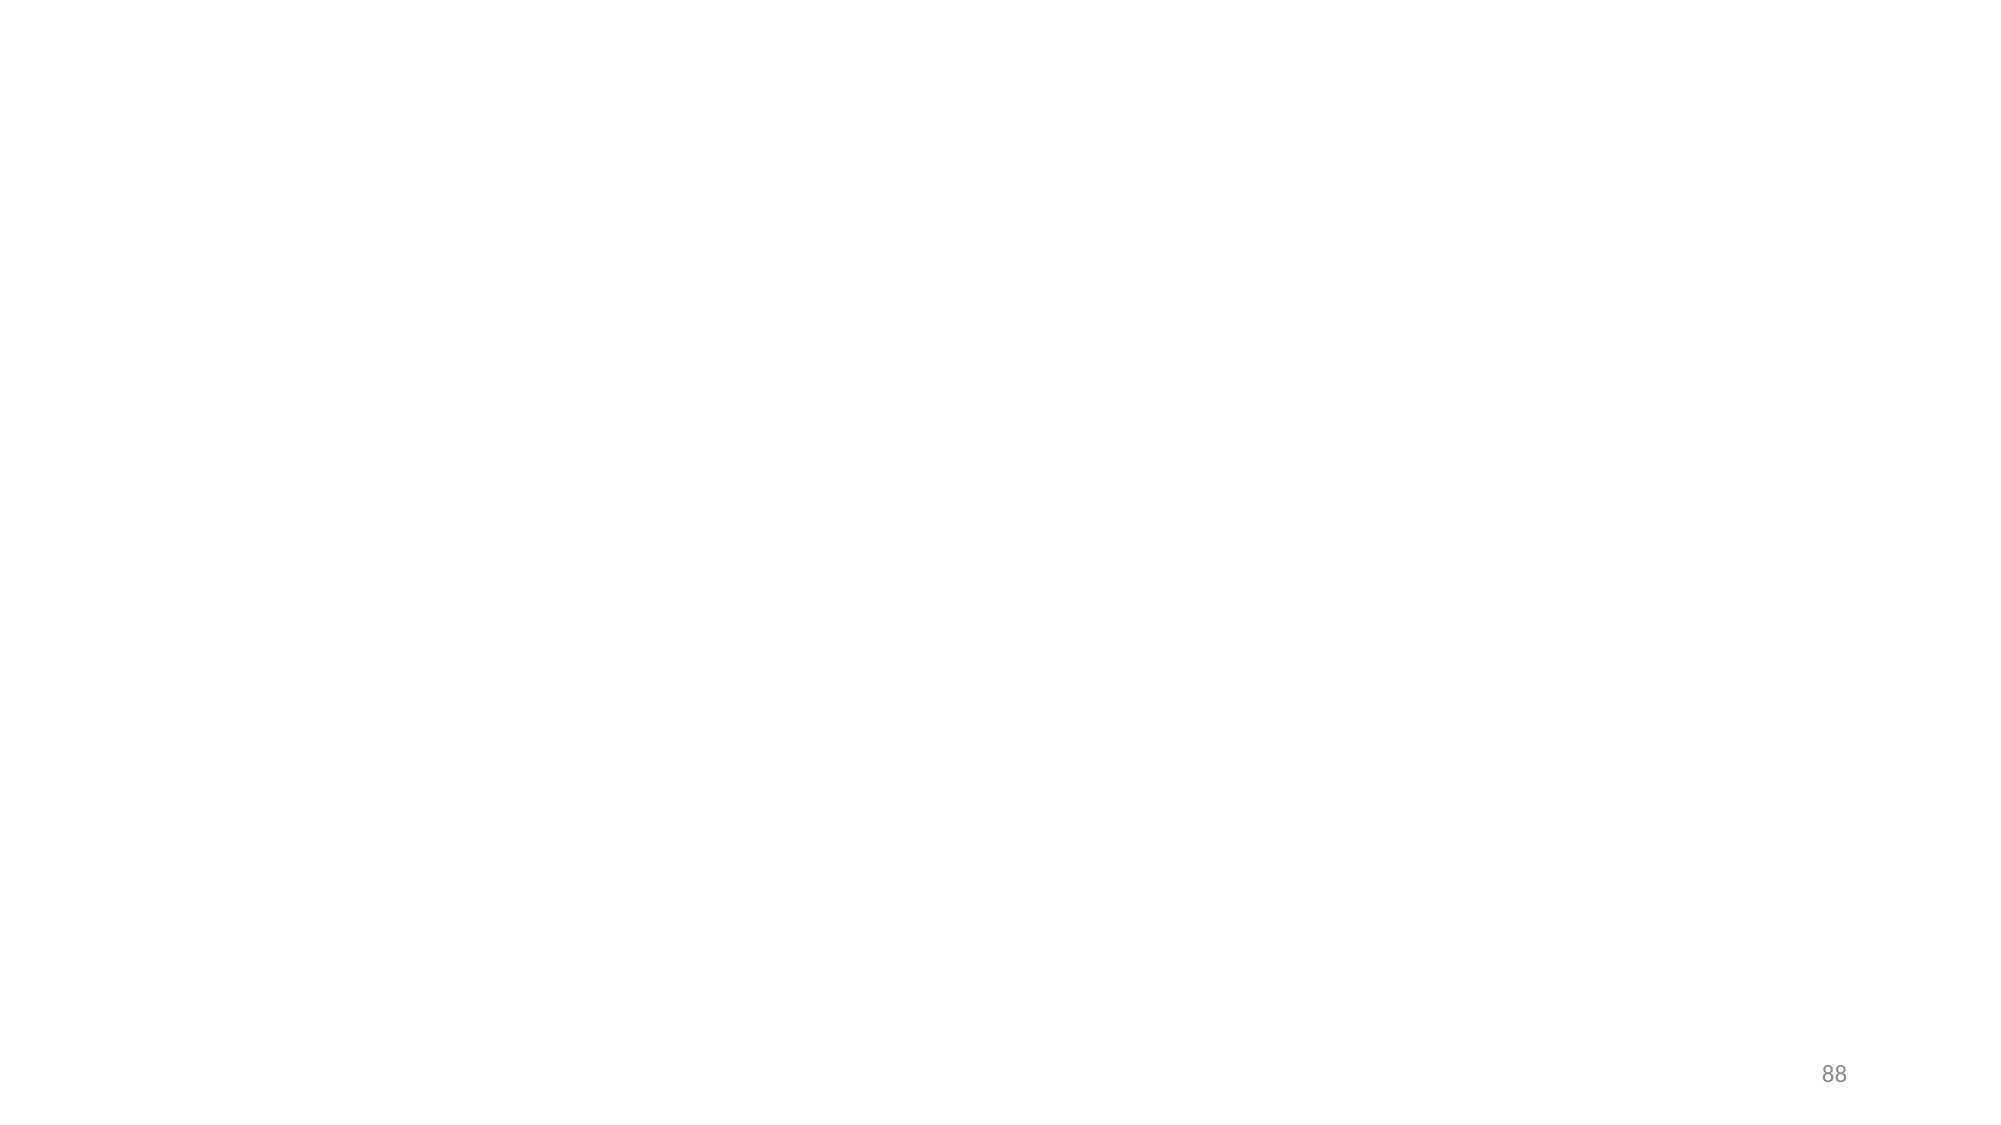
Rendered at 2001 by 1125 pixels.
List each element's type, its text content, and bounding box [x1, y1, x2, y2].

slide_number 88 [1412, 1042, 1863, 1103]
